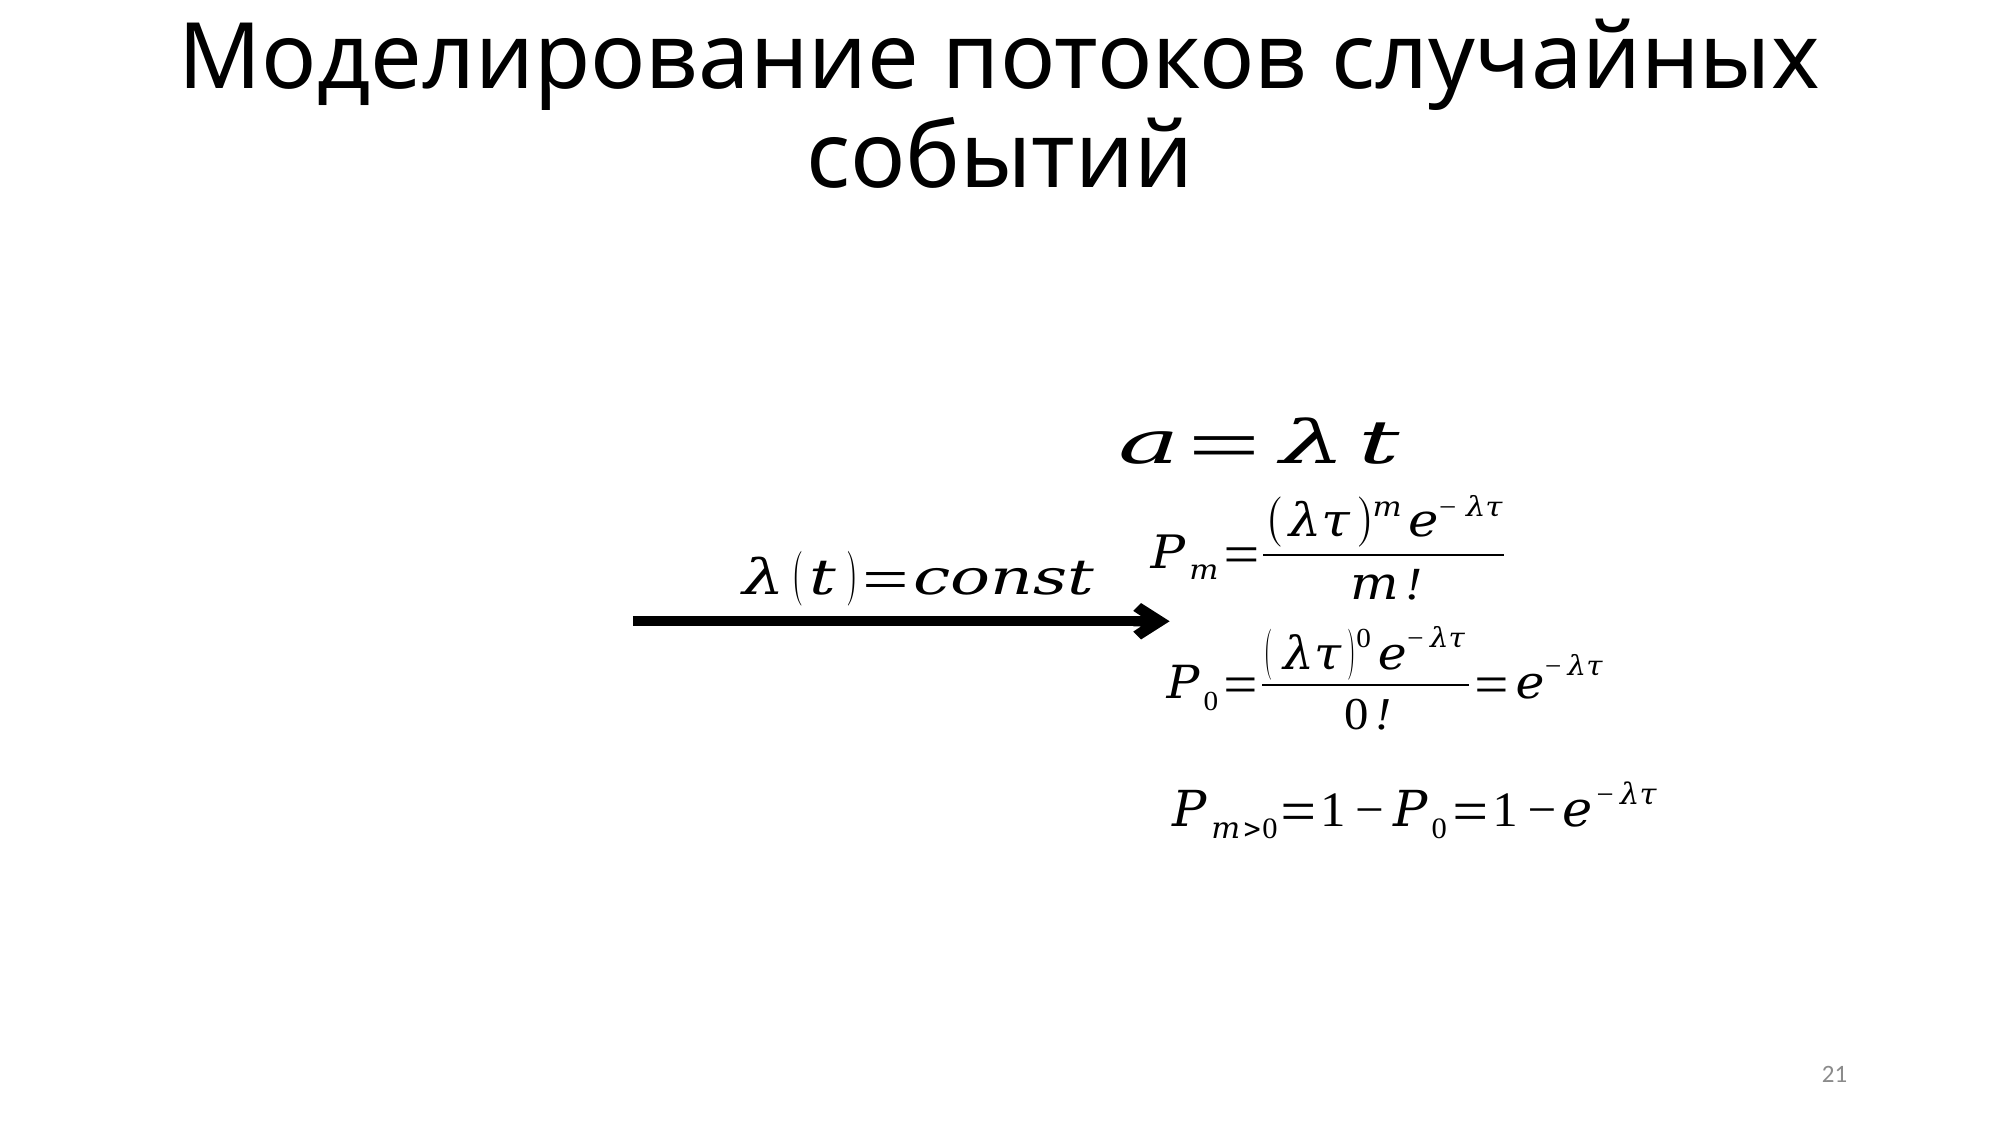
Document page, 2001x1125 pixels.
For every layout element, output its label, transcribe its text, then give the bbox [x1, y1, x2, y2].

title Моделирование потоков случайных событий [137, 0, 1863, 218]
slide_number 21 [1412, 1042, 1863, 1103]
